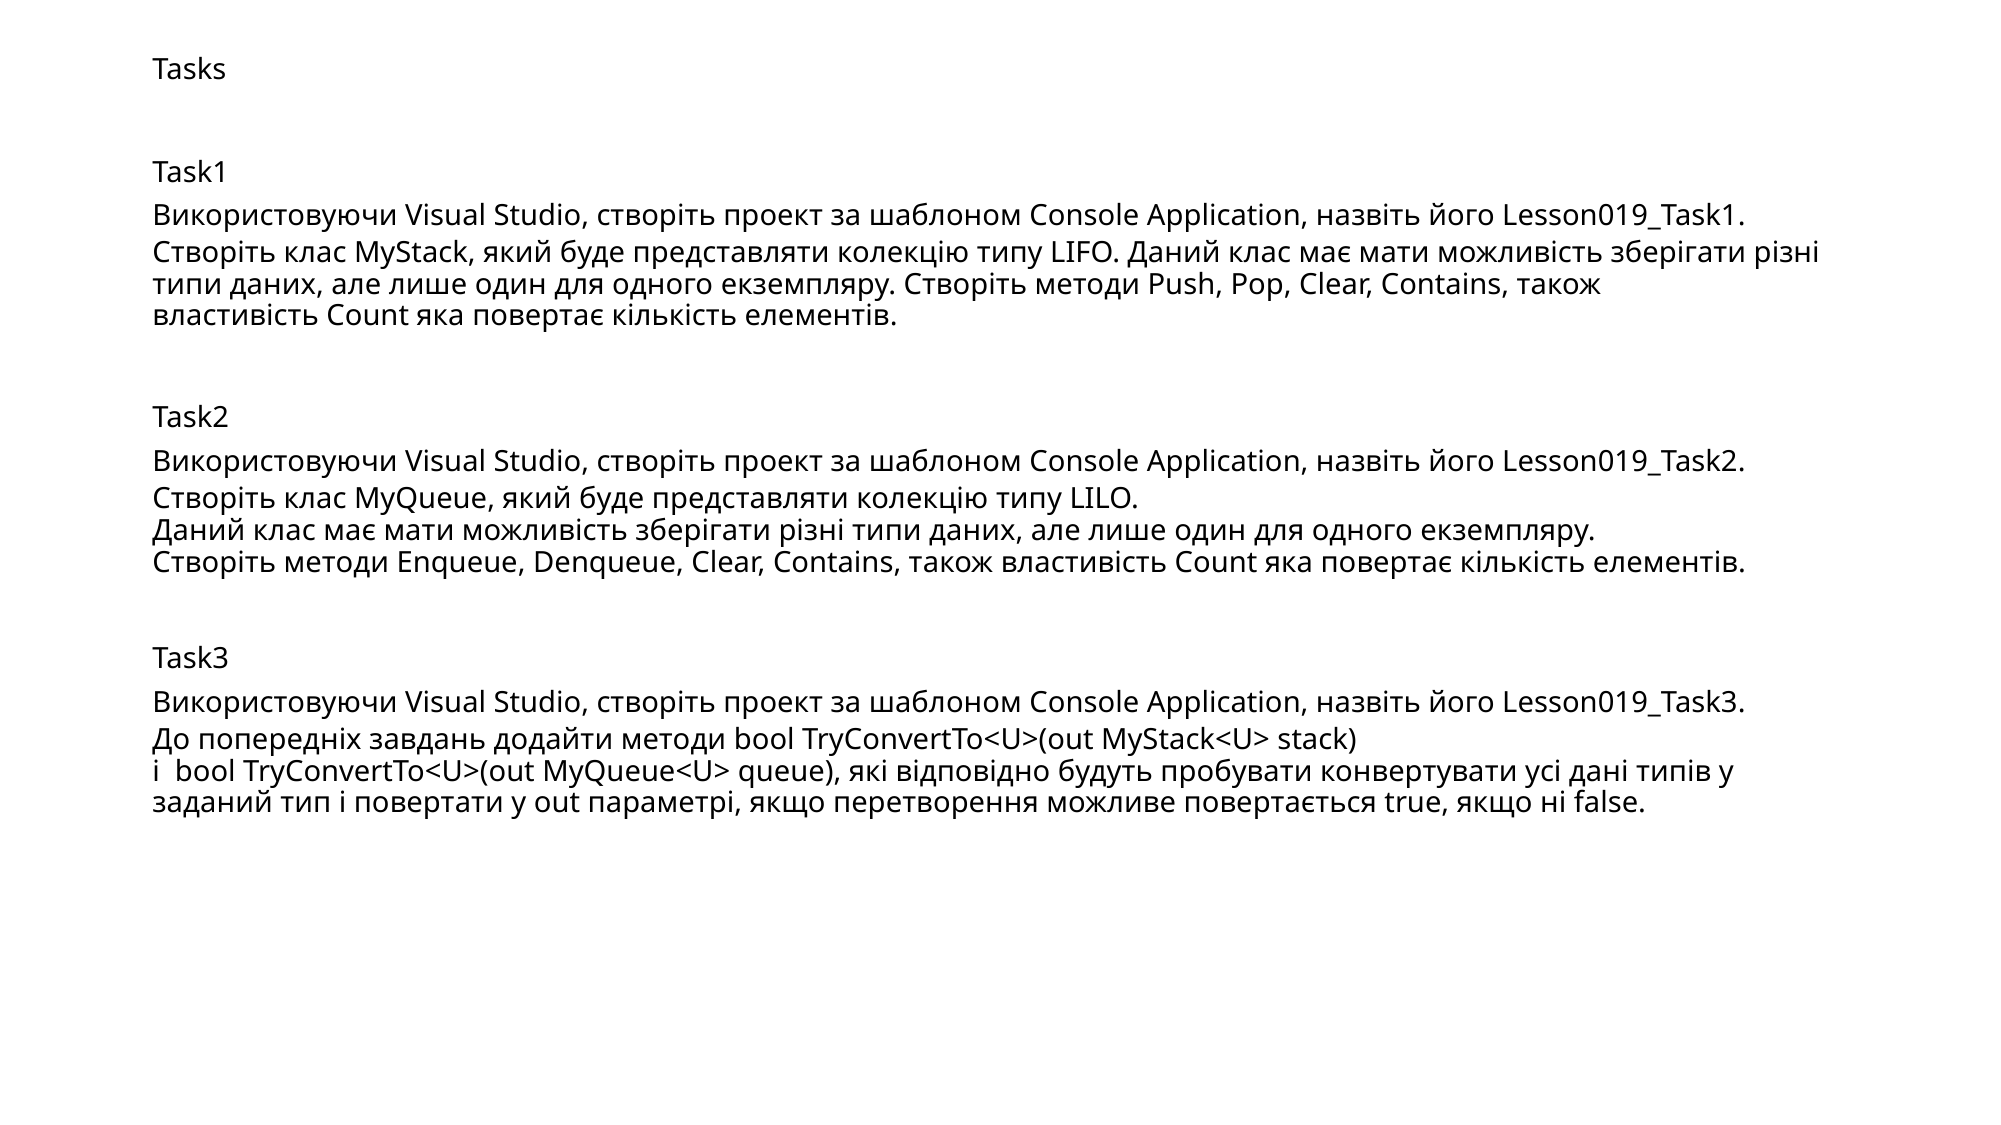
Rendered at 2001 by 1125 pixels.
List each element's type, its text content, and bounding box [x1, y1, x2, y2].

list Tasks Task1 Використовуючи Visual Studio, створіть проект за шаблоном Console Application, назвіть його Lesson019_Task1. Створіть клас MyStack, який буде представляти колекцію типу LIFO. Даний клас має мати можливість зберігати різні типи даних, але лише один для одного екземпляру. Створіть методи Push, Pop, Clear, Contains, також властивість Count яка повертає кількість елементів. Task2 Використовуючи Visual Studio, створіть проект за шаблоном Console Application, назвіть його Lesson019_Task2. Створіть клас MyQueue, який буде представляти колекцію типу LILO. Даний клас має мати можливість зберігати різні типи даних, але лише один для одного екземпляру. Створіть методи Enqueue, Denqueue, Clear, Contains, також властивість Count яка повертає кількість елементів. Task3 Використовуючи Visual Studio, створіть проект за шаблоном Console Application, назвіть його Lesson019_Task3. До попередніх завдань додайти методи bool TryConvertTo<U>(out MyStack<U> stack) і bool TryConvertTo<U>(out MyQueue<U> queue), які відповідно будуть пробувати конвертувати усі дані типів у заданий тип і повертати у out параметрі, якщо перетворення можливе повертається true, якщо ні false. [137, 46, 1863, 1068]
